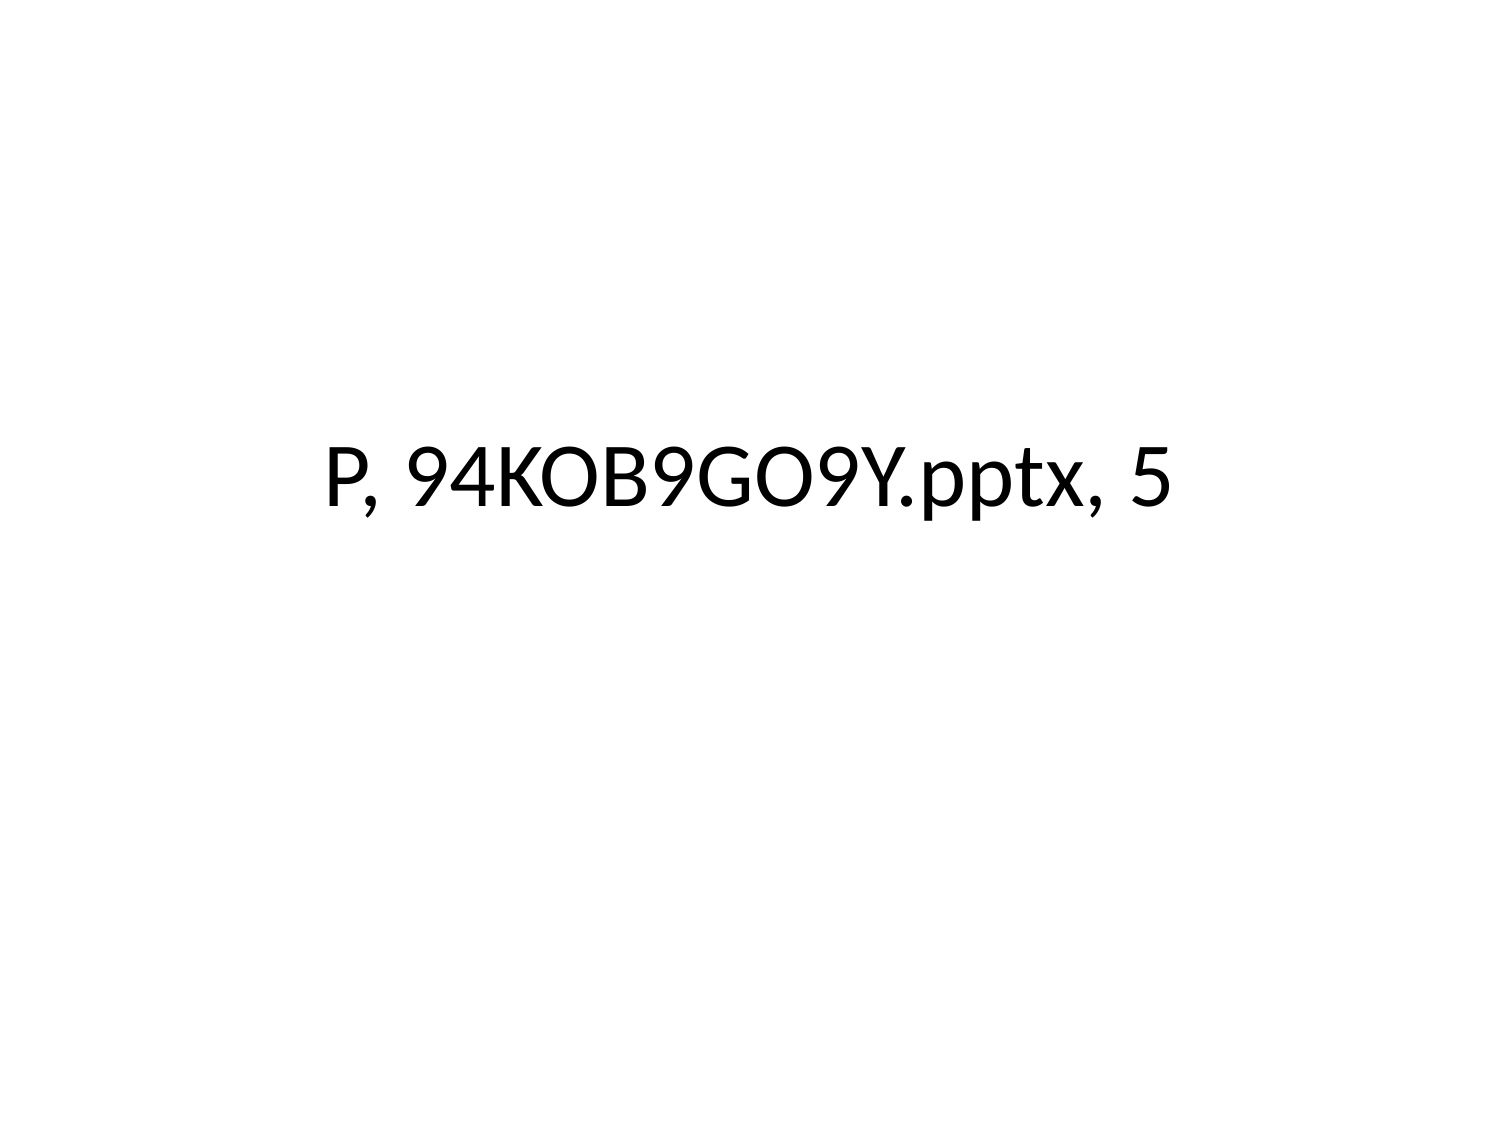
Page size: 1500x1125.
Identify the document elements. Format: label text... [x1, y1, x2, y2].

title P, 94KOB9GO9Y.pptx, 5 [112, 349, 1388, 591]
